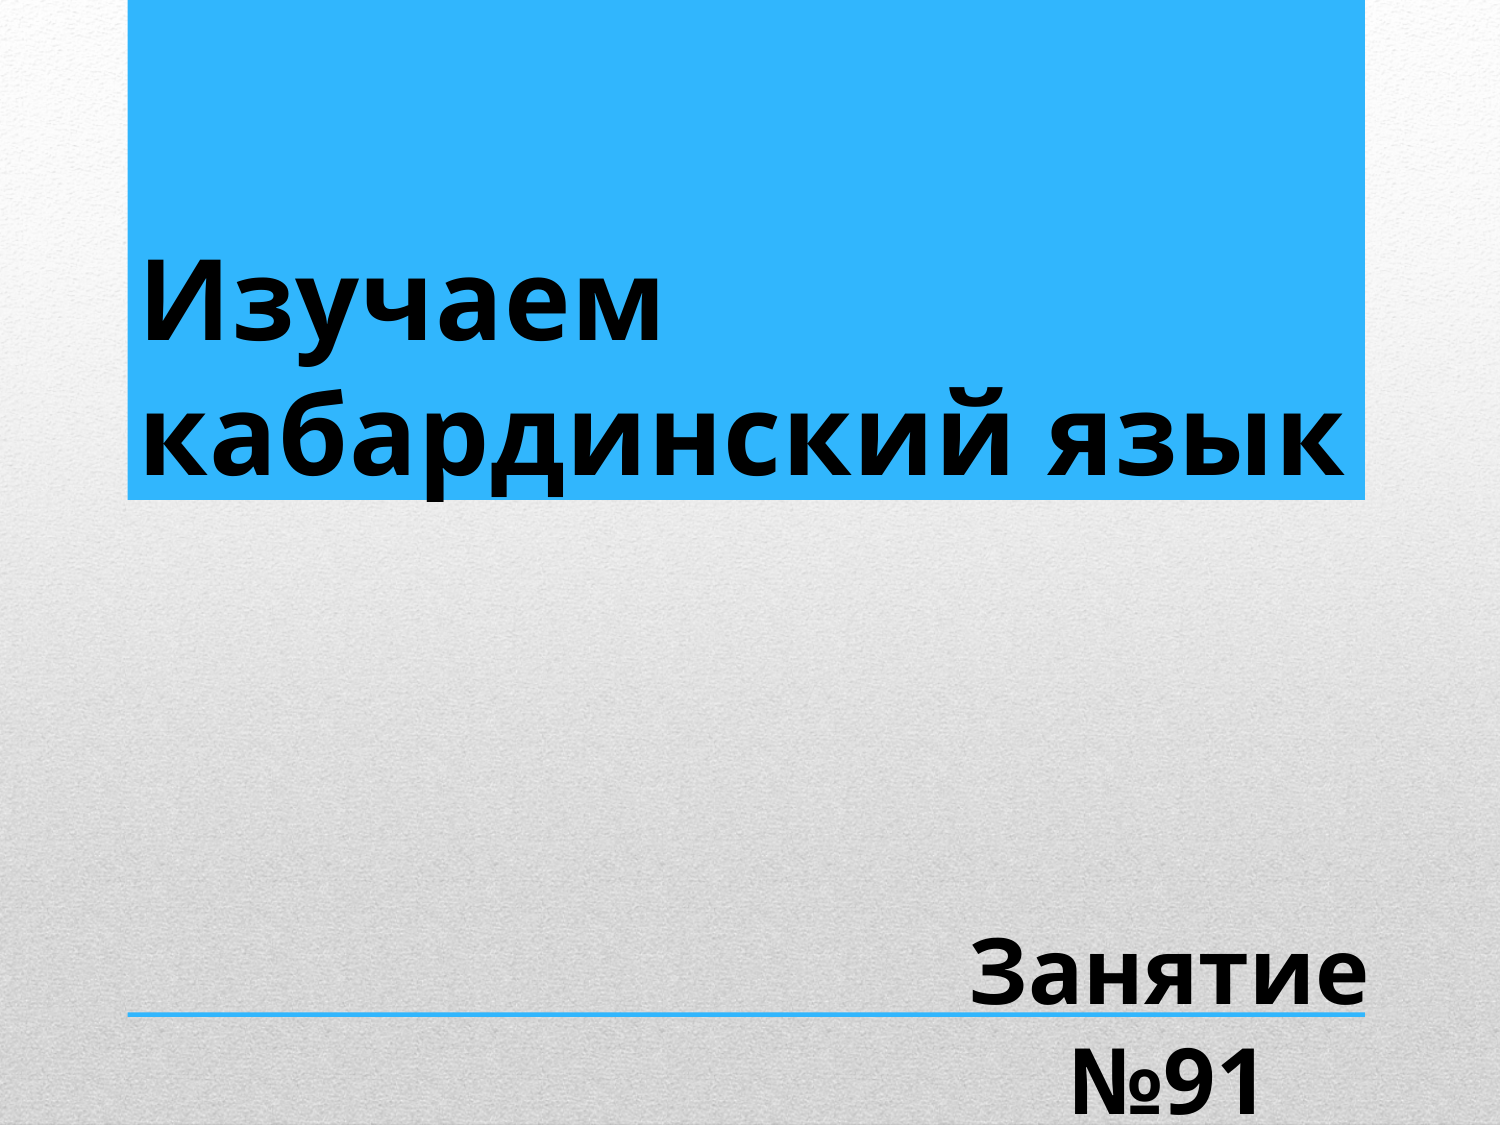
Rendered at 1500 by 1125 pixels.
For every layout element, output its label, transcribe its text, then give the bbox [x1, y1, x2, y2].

title Изучаем кабардинский язык [123, 255, 1471, 506]
text_box Занятие №91 [868, 905, 1471, 1005]
